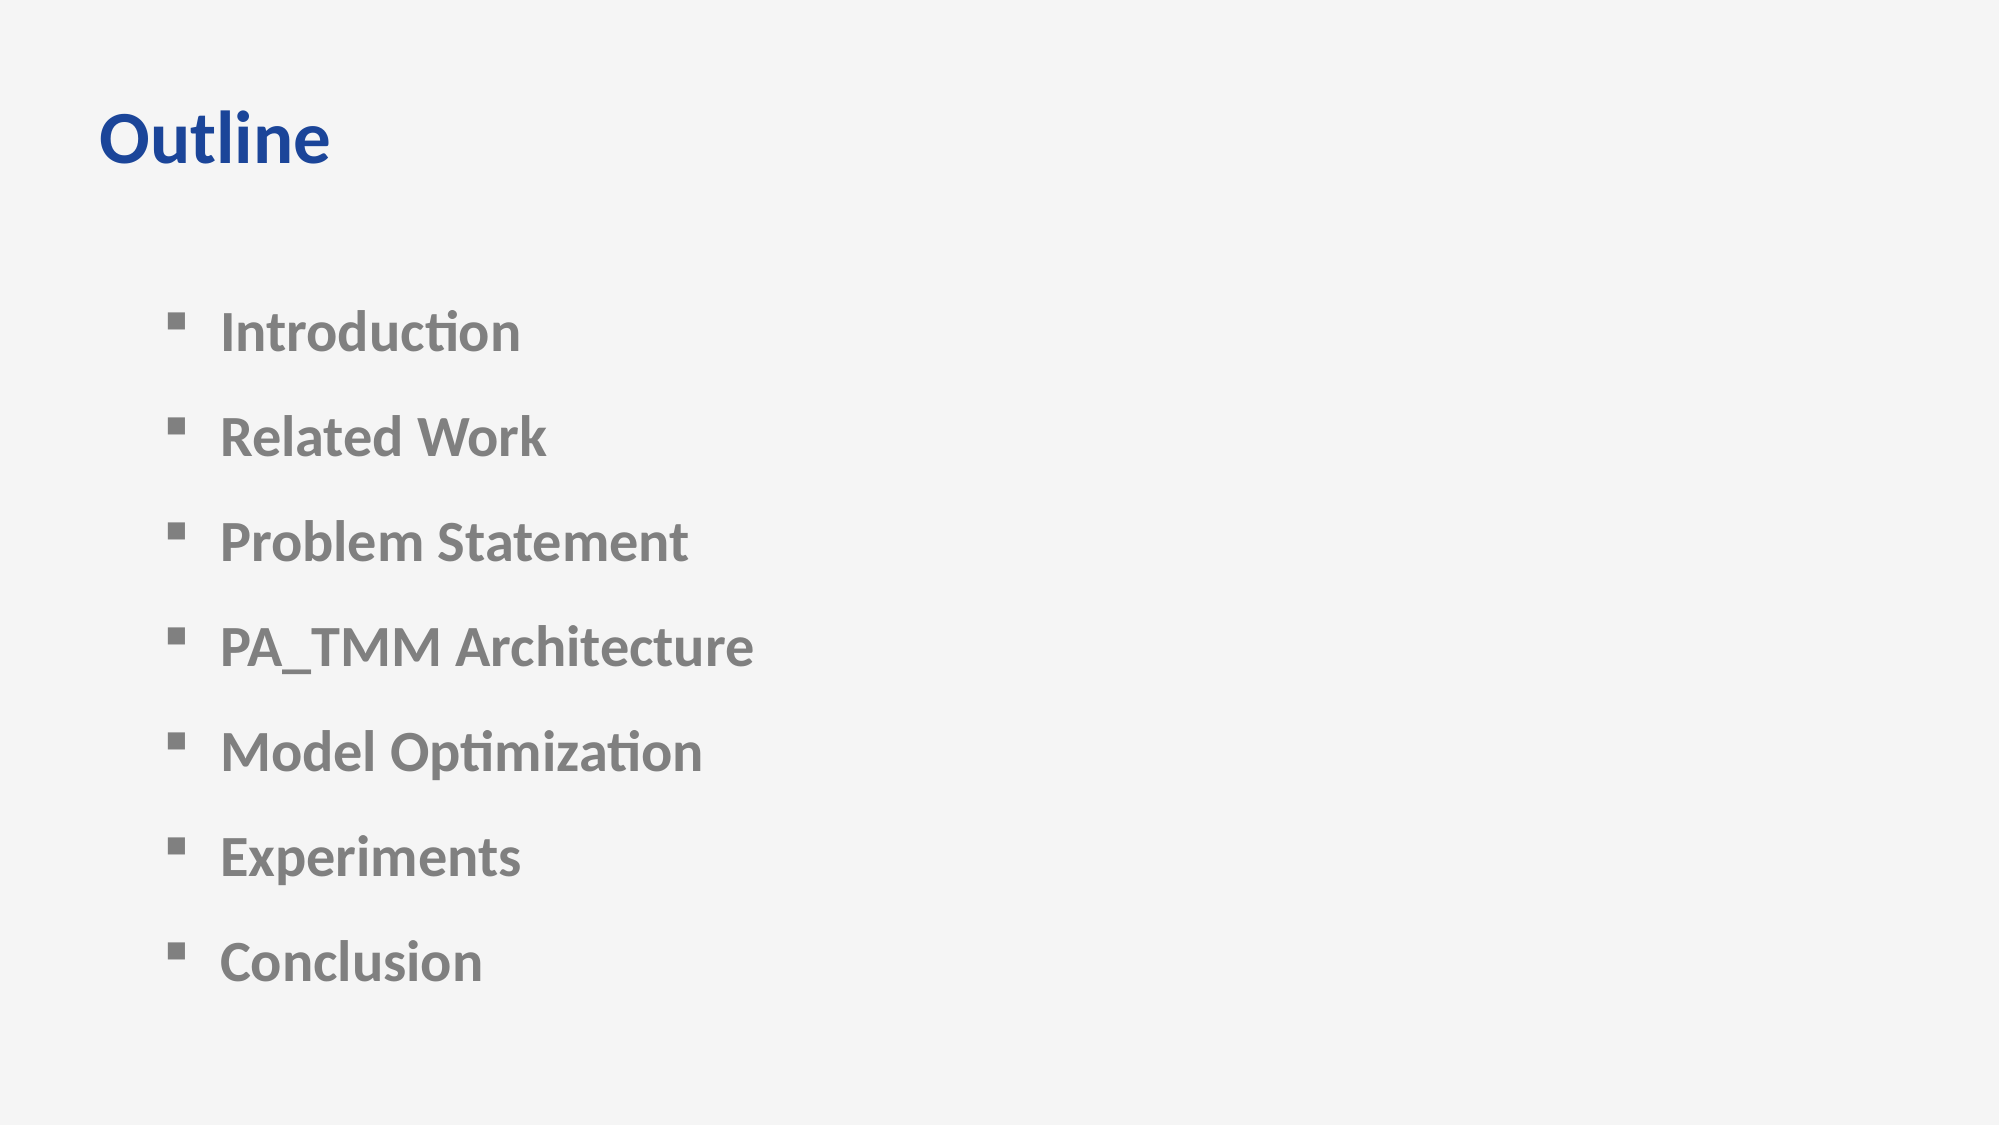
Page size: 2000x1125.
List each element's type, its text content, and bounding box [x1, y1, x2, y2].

text_box Outline [84, 86, 826, 182]
text_box Introduction Related Work Problem Statement PA_TMM Architecture Model Optimization Experiments Conclusion [149, 251, 1915, 1001]
